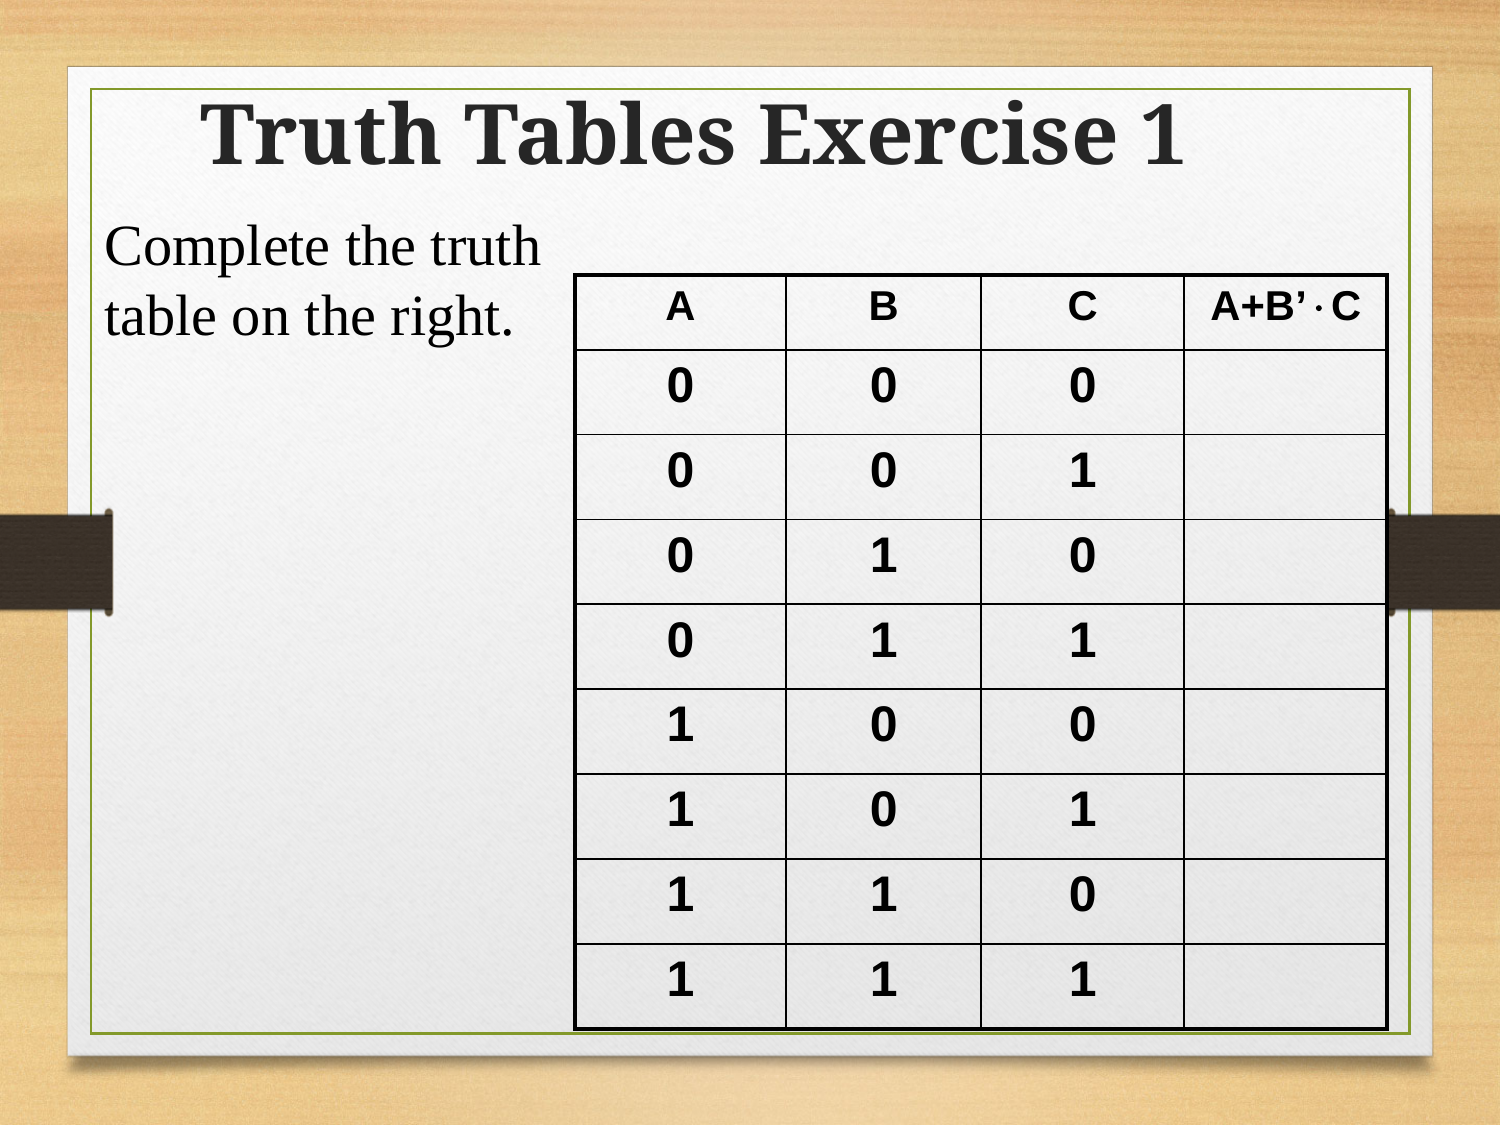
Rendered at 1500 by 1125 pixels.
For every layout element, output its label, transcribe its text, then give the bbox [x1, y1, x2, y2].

table_cell 0 [982, 351, 1183, 434]
title Truth Tables Exercise 1 [50, 37, 1338, 225]
table_cell 1 [577, 775, 785, 858]
table_cell [1185, 945, 1385, 1027]
table_cell [1185, 351, 1385, 434]
table_cell 1 [787, 945, 980, 1027]
table_cell 0 [577, 520, 785, 603]
table_cell 0 [577, 351, 785, 434]
table_header A+B’C [1185, 277, 1385, 349]
table_cell 1 [787, 520, 980, 603]
table_cell 0 [982, 690, 1183, 773]
table_cell [1185, 435, 1385, 519]
table_cell [1185, 605, 1385, 688]
table_cell 1 [577, 945, 785, 1027]
table_cell 1 [787, 860, 980, 943]
table_header C [982, 277, 1183, 349]
table_cell [1185, 860, 1385, 943]
table_cell 1 [577, 690, 785, 773]
table_cell 0 [787, 351, 980, 434]
table_cell [1185, 520, 1385, 603]
table_cell 1 [982, 435, 1183, 519]
table_cell 0 [982, 860, 1183, 943]
table_cell 1 [577, 860, 785, 943]
table_header A [577, 277, 785, 349]
text_box Complete the truth table on the right. [89, 199, 572, 355]
table_cell 1 [982, 605, 1183, 688]
table_cell [1185, 690, 1385, 773]
table_cell 0 [982, 520, 1183, 603]
table_cell [1185, 775, 1385, 858]
table_cell 0 [577, 605, 785, 688]
table_cell 1 [982, 775, 1183, 858]
table_cell 1 [982, 945, 1183, 1027]
picture [0, 0, 1500, 1125]
table_cell 0 [787, 690, 980, 773]
table_cell 0 [577, 435, 785, 519]
table_header B [787, 277, 980, 349]
table_cell 1 [787, 605, 980, 688]
table_cell 0 [787, 775, 980, 858]
table_cell 0 [787, 435, 980, 519]
